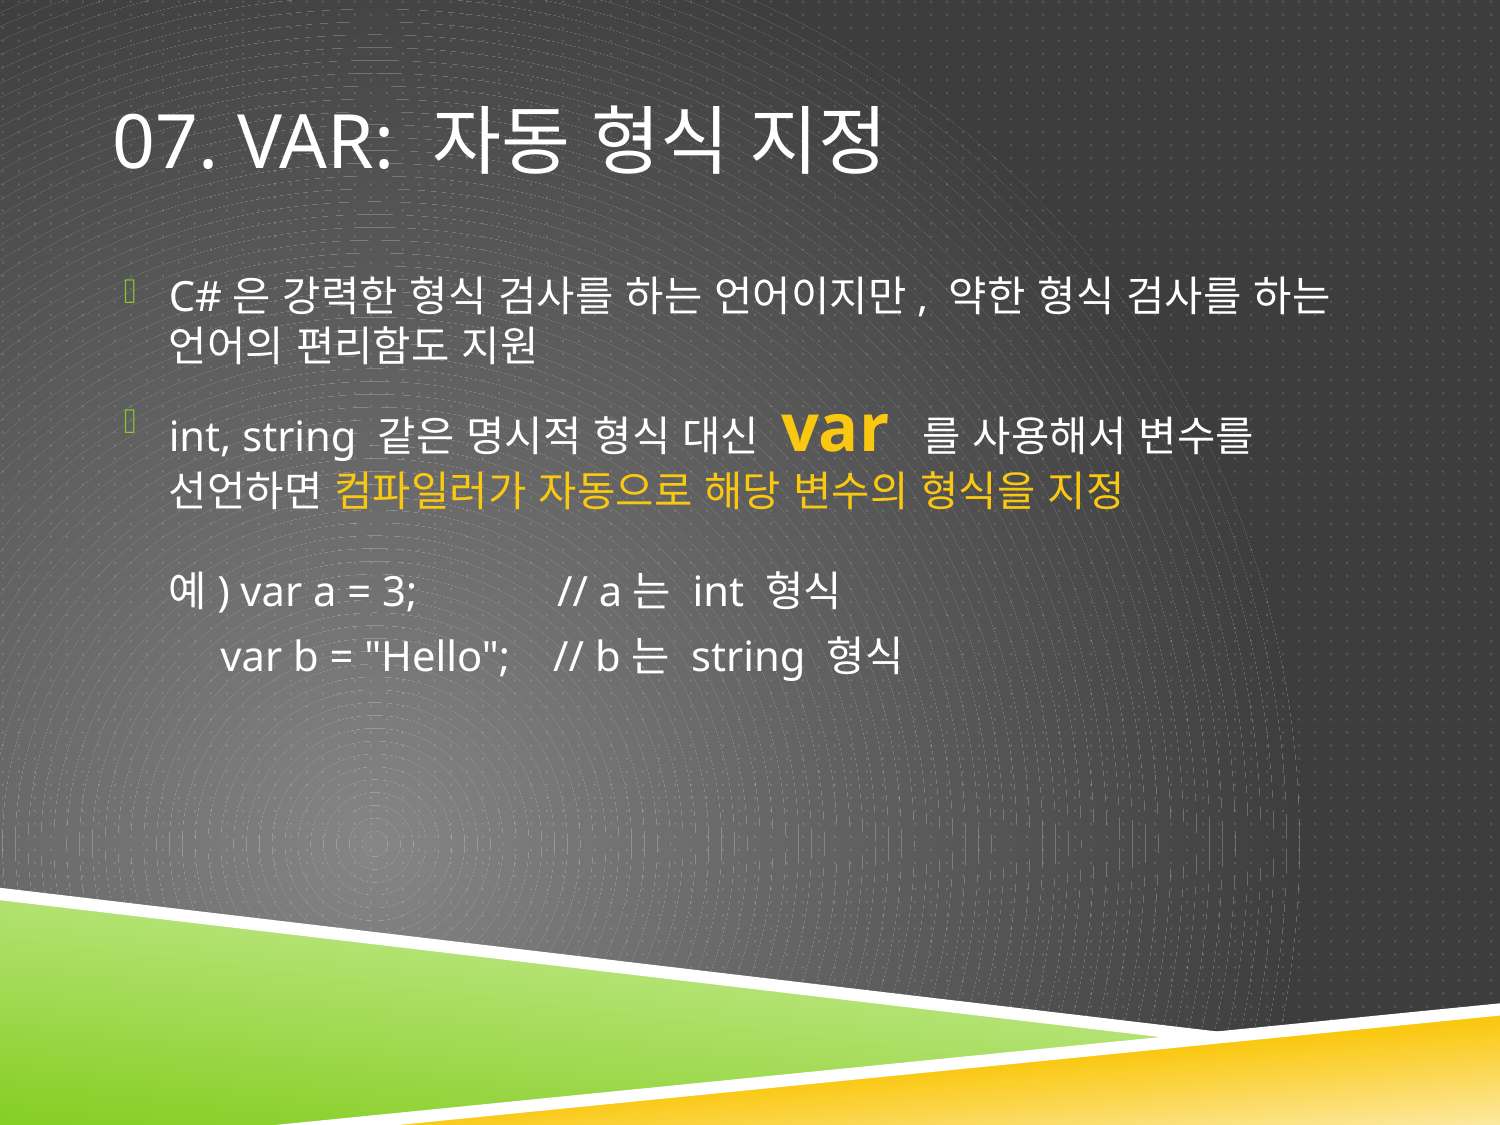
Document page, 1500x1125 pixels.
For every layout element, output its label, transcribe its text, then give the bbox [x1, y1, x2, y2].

title 07. var: 자동 형식 지정 [112, 45, 1388, 233]
list C#은 강력한 형식 검사를 하는 언어이지만, 약한 형식 검사를 하는 언어의 편리함도 지원 int, string 같은 명시적 형식 대신 var 를 사용해서 변수를 선언하면 컴파일러가 자동으로 해당 변수의 형식을 지정 예) var a = 3; // a는 int 형식 var b = "Hello"; // b는 string 형식 [112, 262, 1388, 875]
